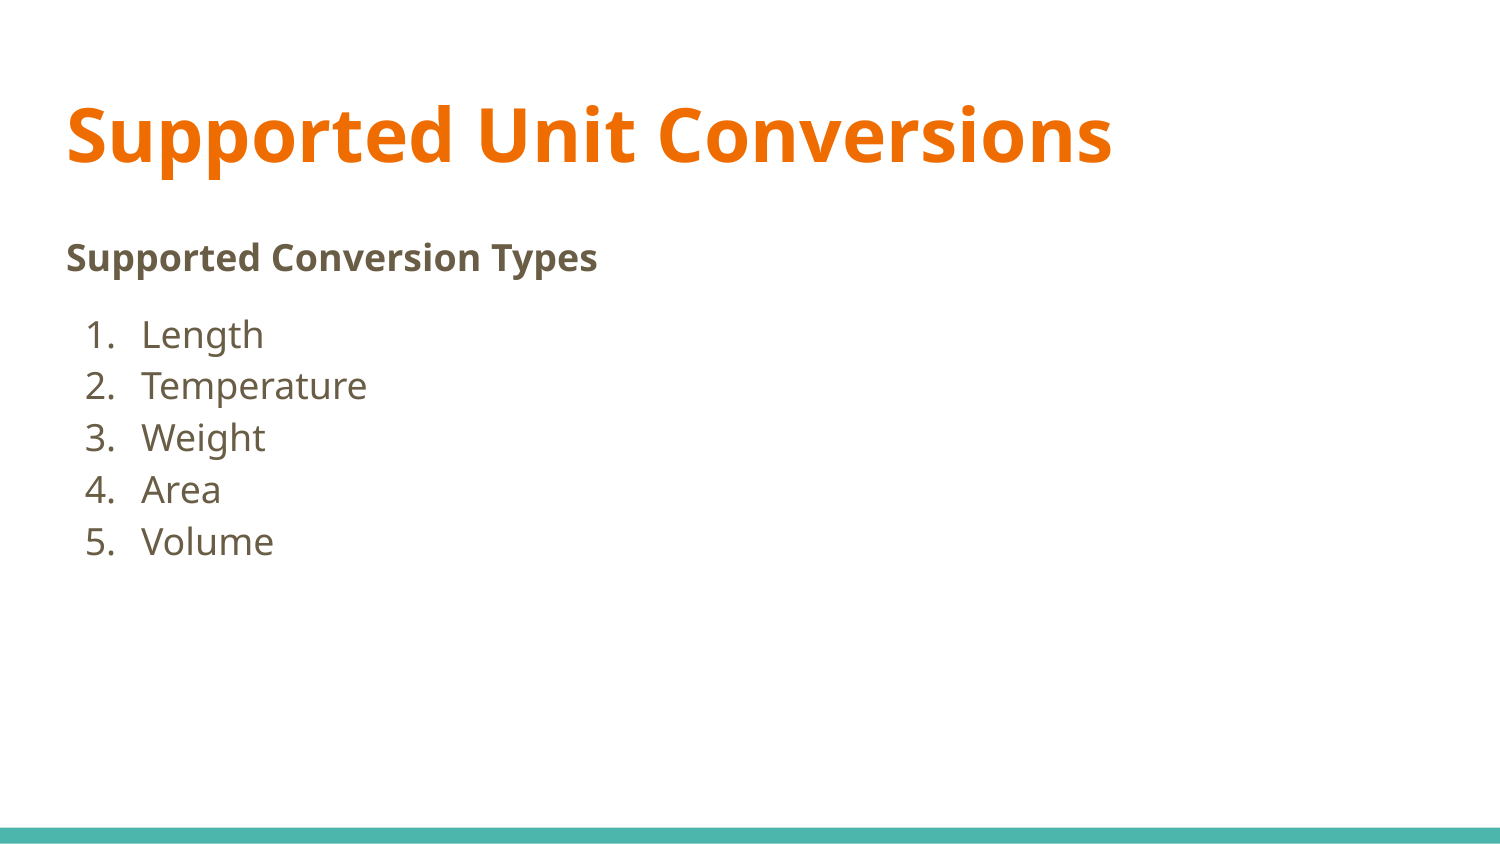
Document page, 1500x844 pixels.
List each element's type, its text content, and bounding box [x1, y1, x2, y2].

title Supported Unit Conversions [51, 72, 1449, 189]
list Supported Conversion Types Length Temperature Weight Area Volume [51, 207, 1449, 750]
